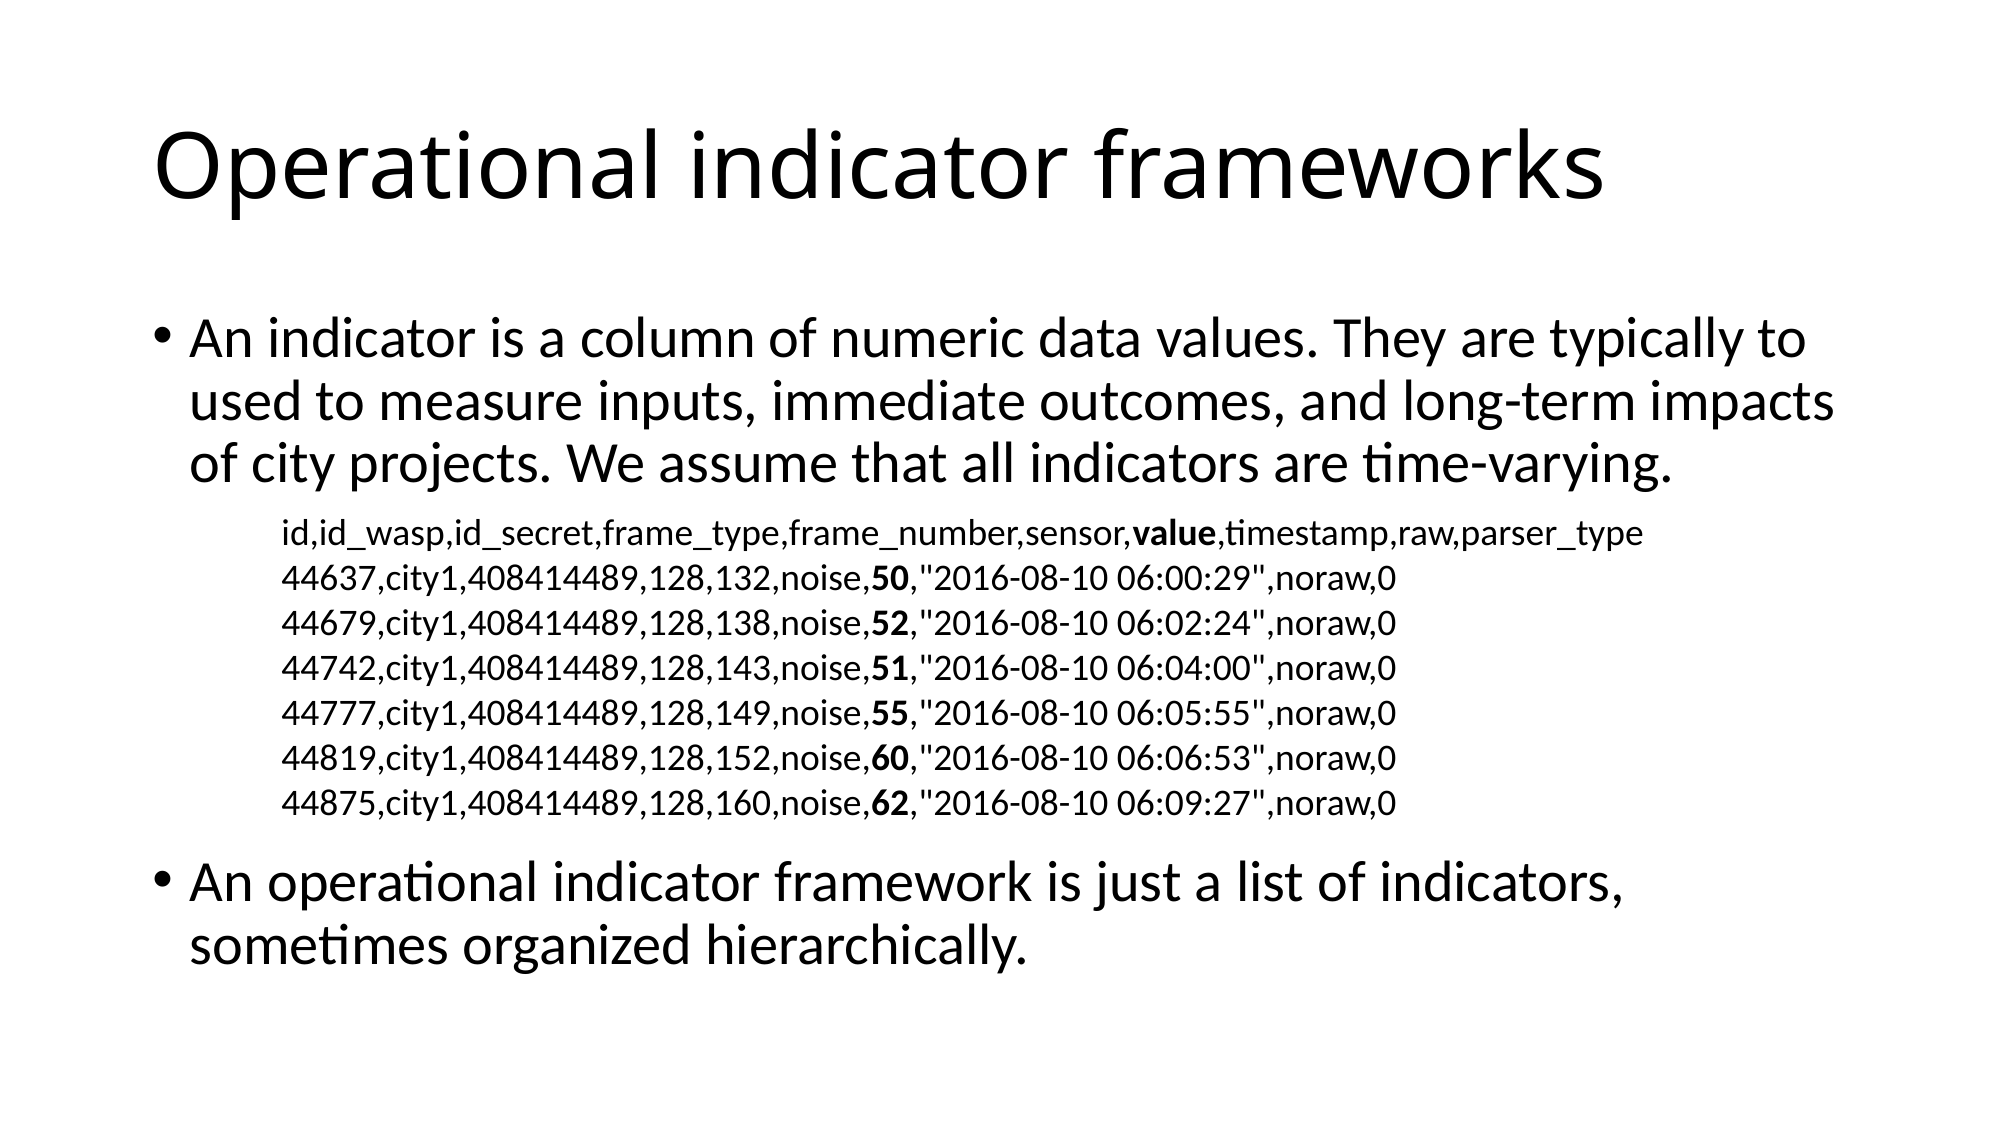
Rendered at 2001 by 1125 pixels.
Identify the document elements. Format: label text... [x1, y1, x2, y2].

text_box id,id_wasp,id_secret,frame_type,frame_number,sensor,value,timestamp,raw,parser_type 44637,city1,408414489,128,132,noise,50,"2016-08-10 06:00:29",noraw,0 44679,city1,408414489,128,138,noise,52,"2016-08-10 06:02:24",noraw,0 44742,city1,408414489,128,143,noise,51,"2016-08-10 06:04:00",noraw,0 44777,city1,408414489,128,149,noise,55,"2016-08-10 06:05:55",noraw,0 44819,city1,408414489,128,152,noise,60,"2016-08-10 06:06:53",noraw,0 44875,city1,408414489,128,160,noise,62,"2016-08-10 06:09:27",noraw,0 [266, 500, 1734, 831]
list An indicator is a column of numeric data values. They are typically to used to measure inputs, immediate outcomes, and long-term impacts of city projects. We assume that all indicators are time-varying. An operational indicator framework is just a list of indicators, sometimes organized hierarchically. [137, 299, 1863, 1014]
title Operational indicator frameworks [137, 59, 1863, 278]
